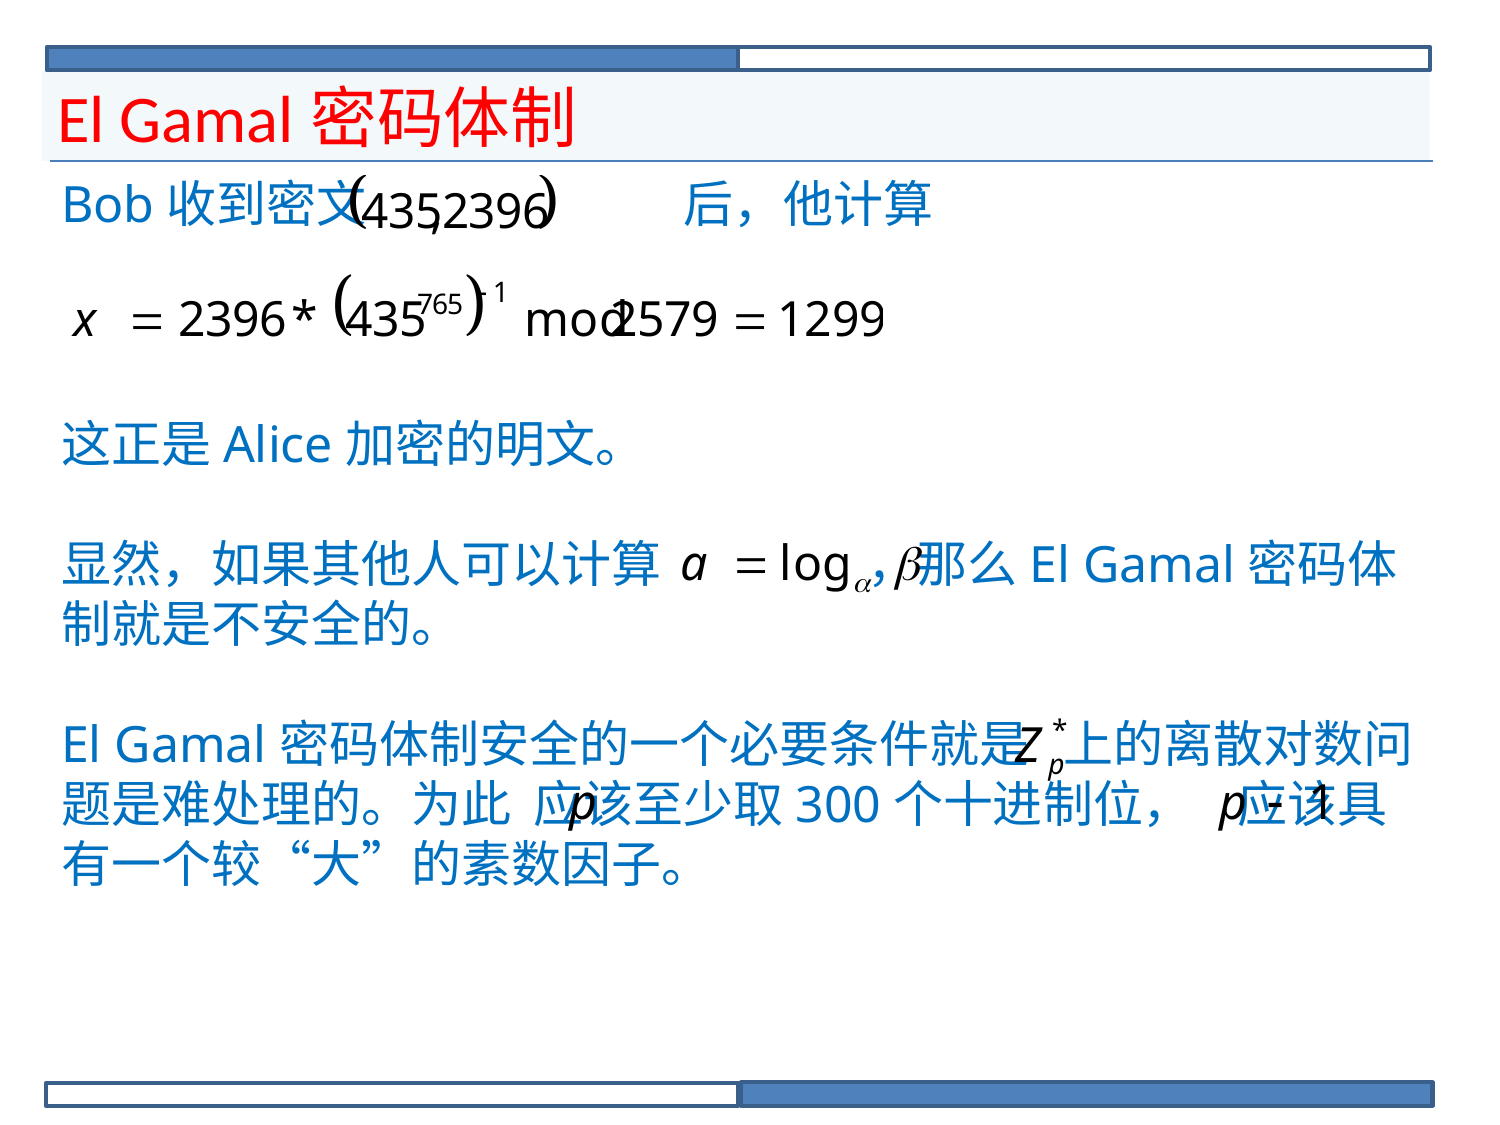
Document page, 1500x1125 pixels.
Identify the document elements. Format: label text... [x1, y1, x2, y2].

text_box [1210, 774, 1336, 836]
text_box [739, 1080, 1435, 1108]
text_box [342, 175, 558, 249]
title El Gamal密码体制 [42, 70, 1430, 161]
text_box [560, 786, 610, 836]
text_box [1009, 705, 1075, 788]
text_box [44, 1081, 740, 1108]
text_box [736, 45, 1432, 72]
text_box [67, 267, 883, 357]
text_box Bob收到密文 后，他计算 这正是Alice加密的明文。 显然，如果其他人可以计算 ，那么El Gamal密码体制就是不安全的。 El Gamal密码体制安全的一个必要条件就是 上的离散对数问题是难处理的。为此 应该至少取300个十进制位， 应该具有一个较“大”的素数因子。 [46, 105, 1433, 901]
text_box [45, 45, 736, 72]
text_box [675, 527, 934, 605]
